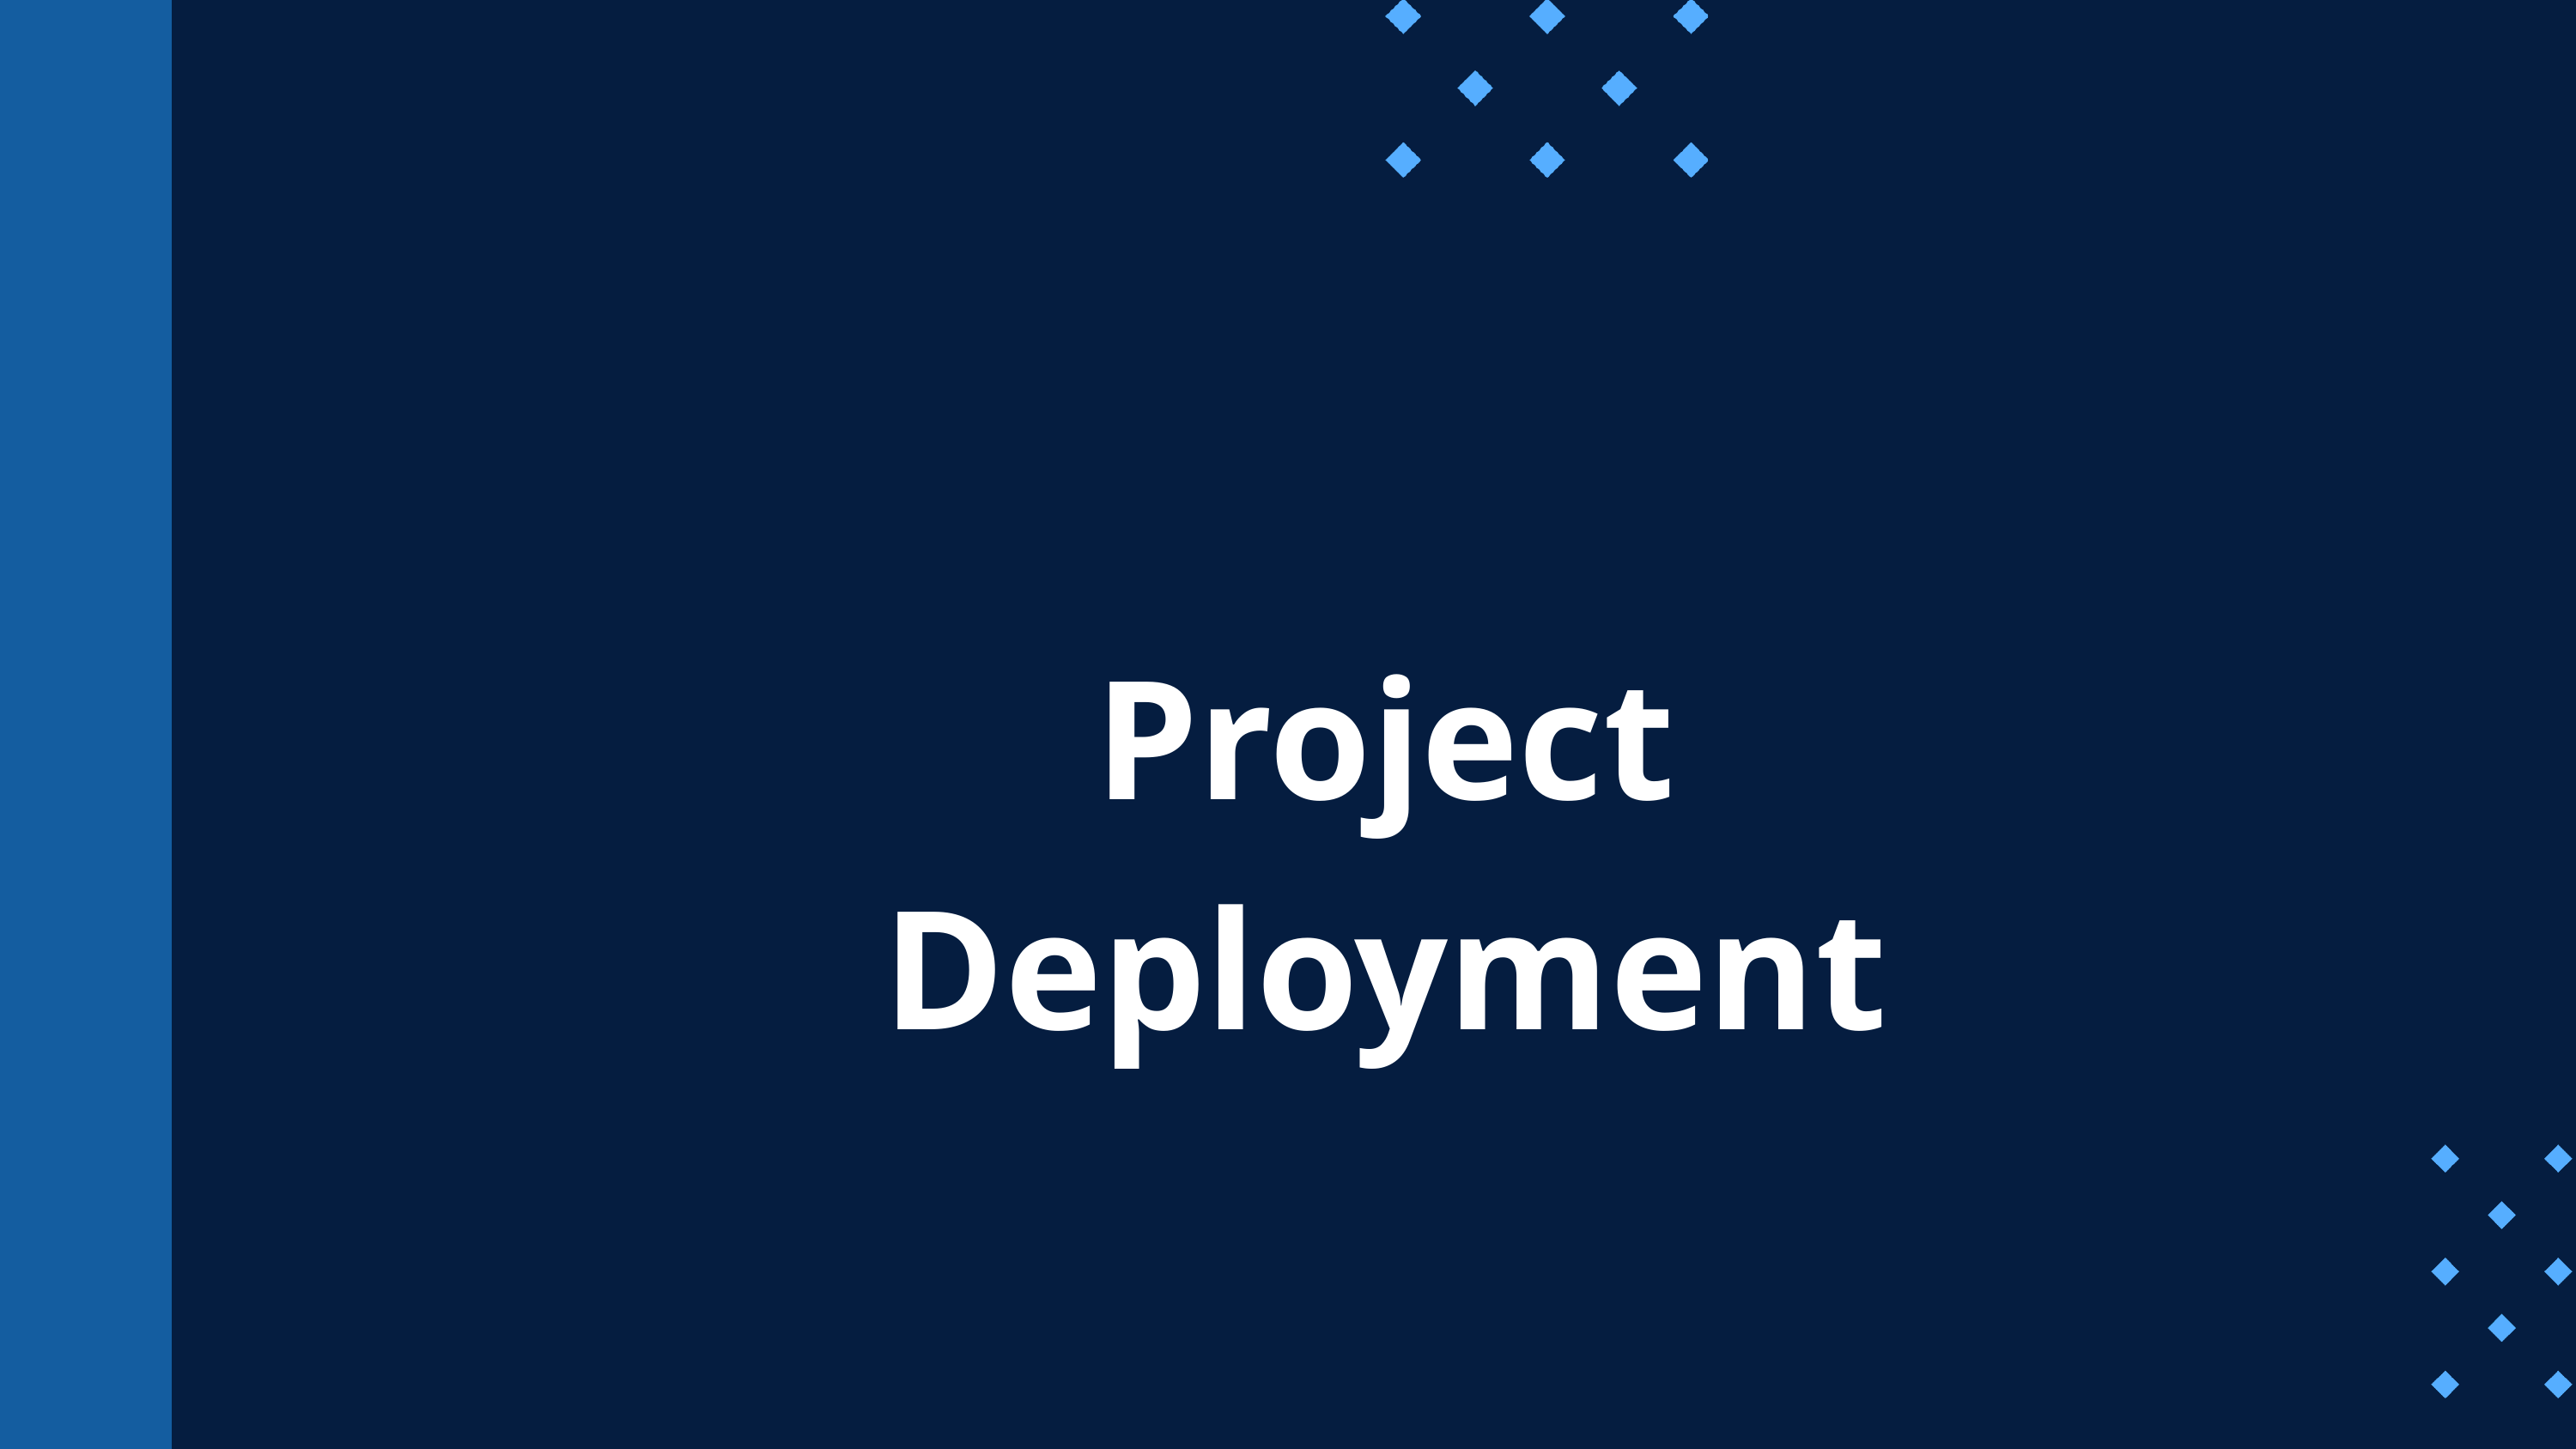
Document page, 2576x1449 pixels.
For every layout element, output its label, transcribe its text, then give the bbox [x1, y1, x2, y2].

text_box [0, 0, 172, 1449]
text_box [1385, 0, 1709, 178]
text_box [2431, 1144, 2576, 1398]
text_box Project Deployment [577, 602, 2193, 1063]
